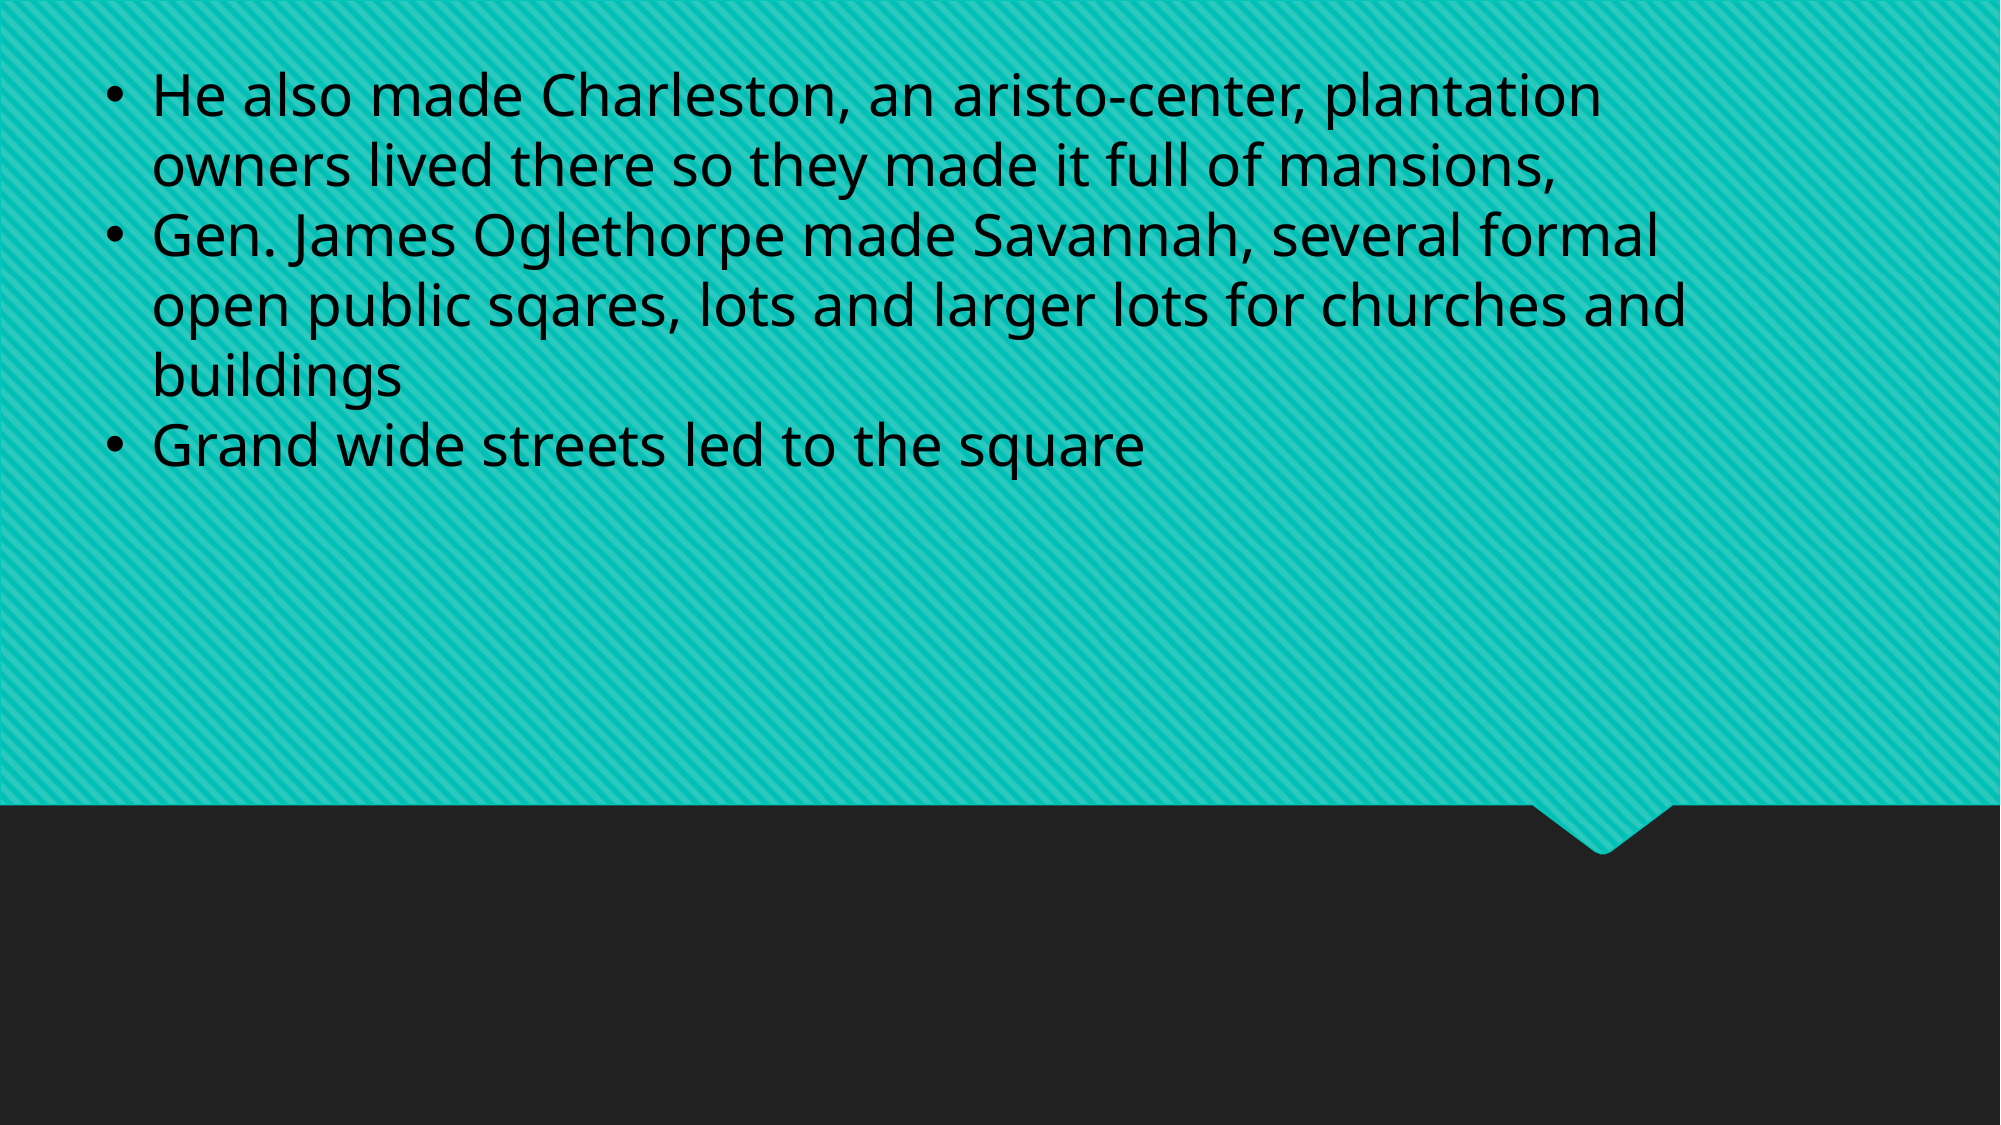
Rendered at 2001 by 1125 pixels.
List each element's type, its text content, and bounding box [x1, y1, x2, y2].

text_box He also made Charleston, an aristo-center, plantation owners lived there so they made it full of mansions, Gen. James Oglethorpe made Savannah, several formal open public sqares, lots and larger lots for churches and buildings Grand wide streets led to the square [90, 51, 1822, 486]
